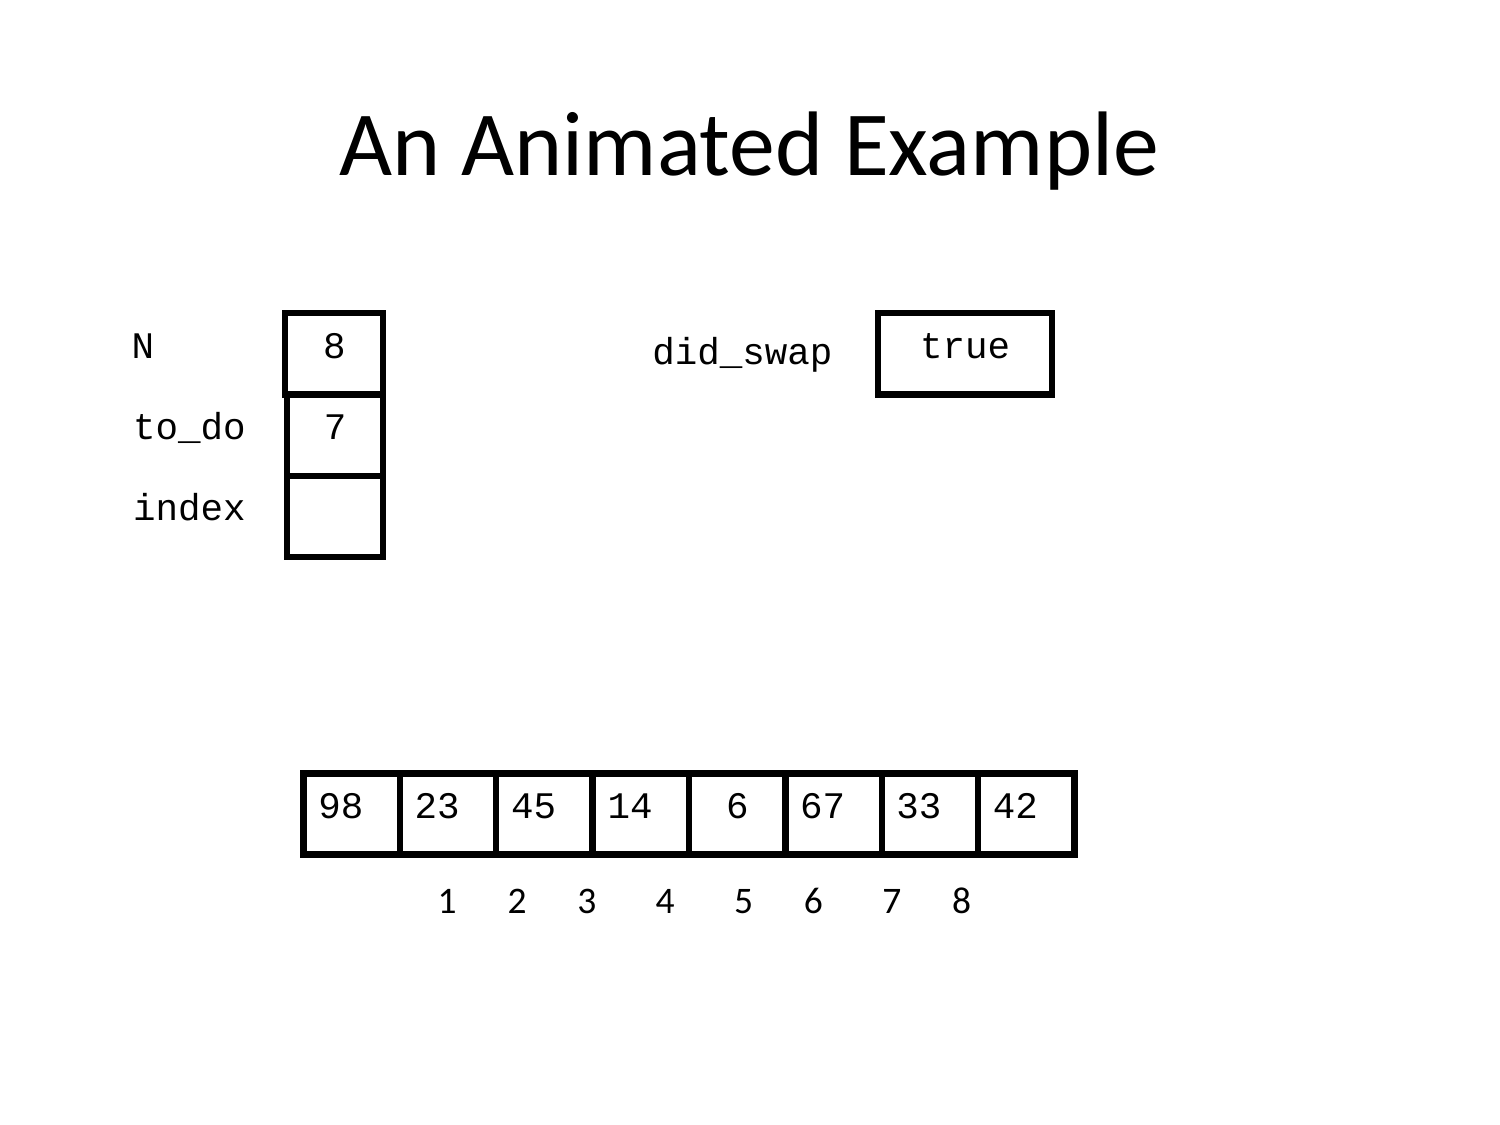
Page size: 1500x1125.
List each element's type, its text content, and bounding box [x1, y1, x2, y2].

text_box true [877, 313, 1053, 395]
title An Animated Example [75, 45, 1425, 233]
text_box N [116, 313, 260, 373]
text_box 6 [688, 773, 786, 855]
text_box to_do [118, 394, 261, 455]
text_box index [118, 475, 261, 536]
text_box did_swap [637, 319, 877, 380]
text_box 7 [286, 395, 384, 475]
text_box 42 [978, 773, 1075, 855]
text_box 14 [592, 773, 688, 855]
text_box 23 [400, 773, 497, 855]
text_box 1 2 3 4 5 6 7 8 [422, 868, 988, 928]
text_box 8 [285, 313, 384, 395]
text_box 98 [303, 773, 400, 855]
text_box 45 [497, 773, 592, 855]
text_box 67 [786, 773, 881, 855]
text_box [286, 475, 384, 557]
text_box 33 [881, 773, 978, 855]
